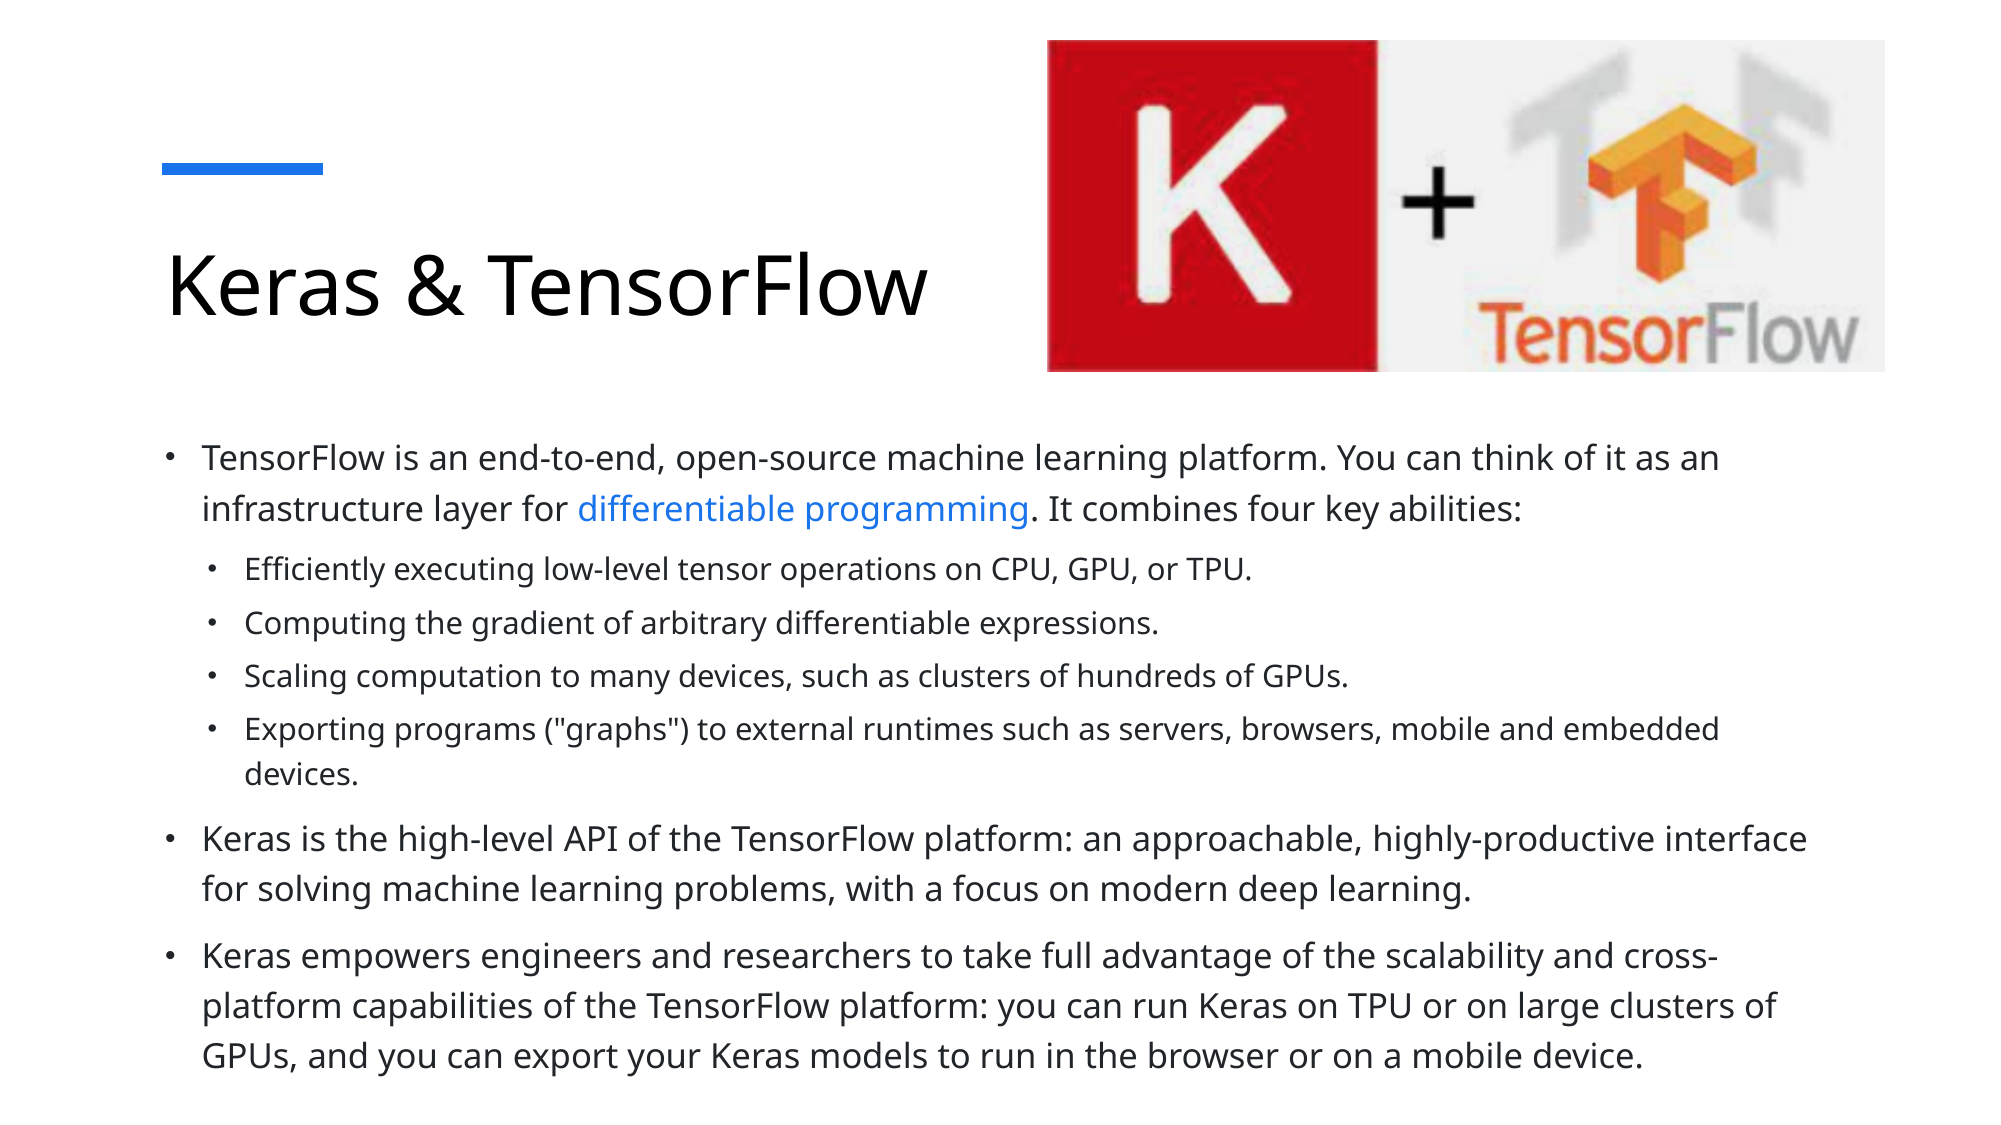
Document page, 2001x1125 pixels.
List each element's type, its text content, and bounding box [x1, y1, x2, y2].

title Keras & TensorFlow [150, 224, 1850, 419]
picture [1047, 40, 1885, 372]
list TensorFlow is an end-to-end, open-source machine learning platform. You can think of it as an infrastructure layer for differentiable programming. It combines four key abilities: Efficiently executing low-level tensor operations on CPU, GPU, or TPU. Computing the gradient of arbitrary differentiable expressions. Scaling computation to many devices, such as clusters of hundreds of GPUs. Exporting programs ("graphs") to external runtimes such as servers, browsers, mobile and embedded devices. Keras is the high-level API of the TensorFlow platform: an approachable, highly-productive interface for solving machine learning problems, with a focus on modern deep learning. Keras empowers engineers and researchers to take full advantage of the scalability and cross-platform capabilities of the TensorFlow platform: you can run Keras on TPU or on large clusters of GPUs, and you can export your Keras models to run in the browser or on a mobile device. [150, 419, 1850, 1085]
